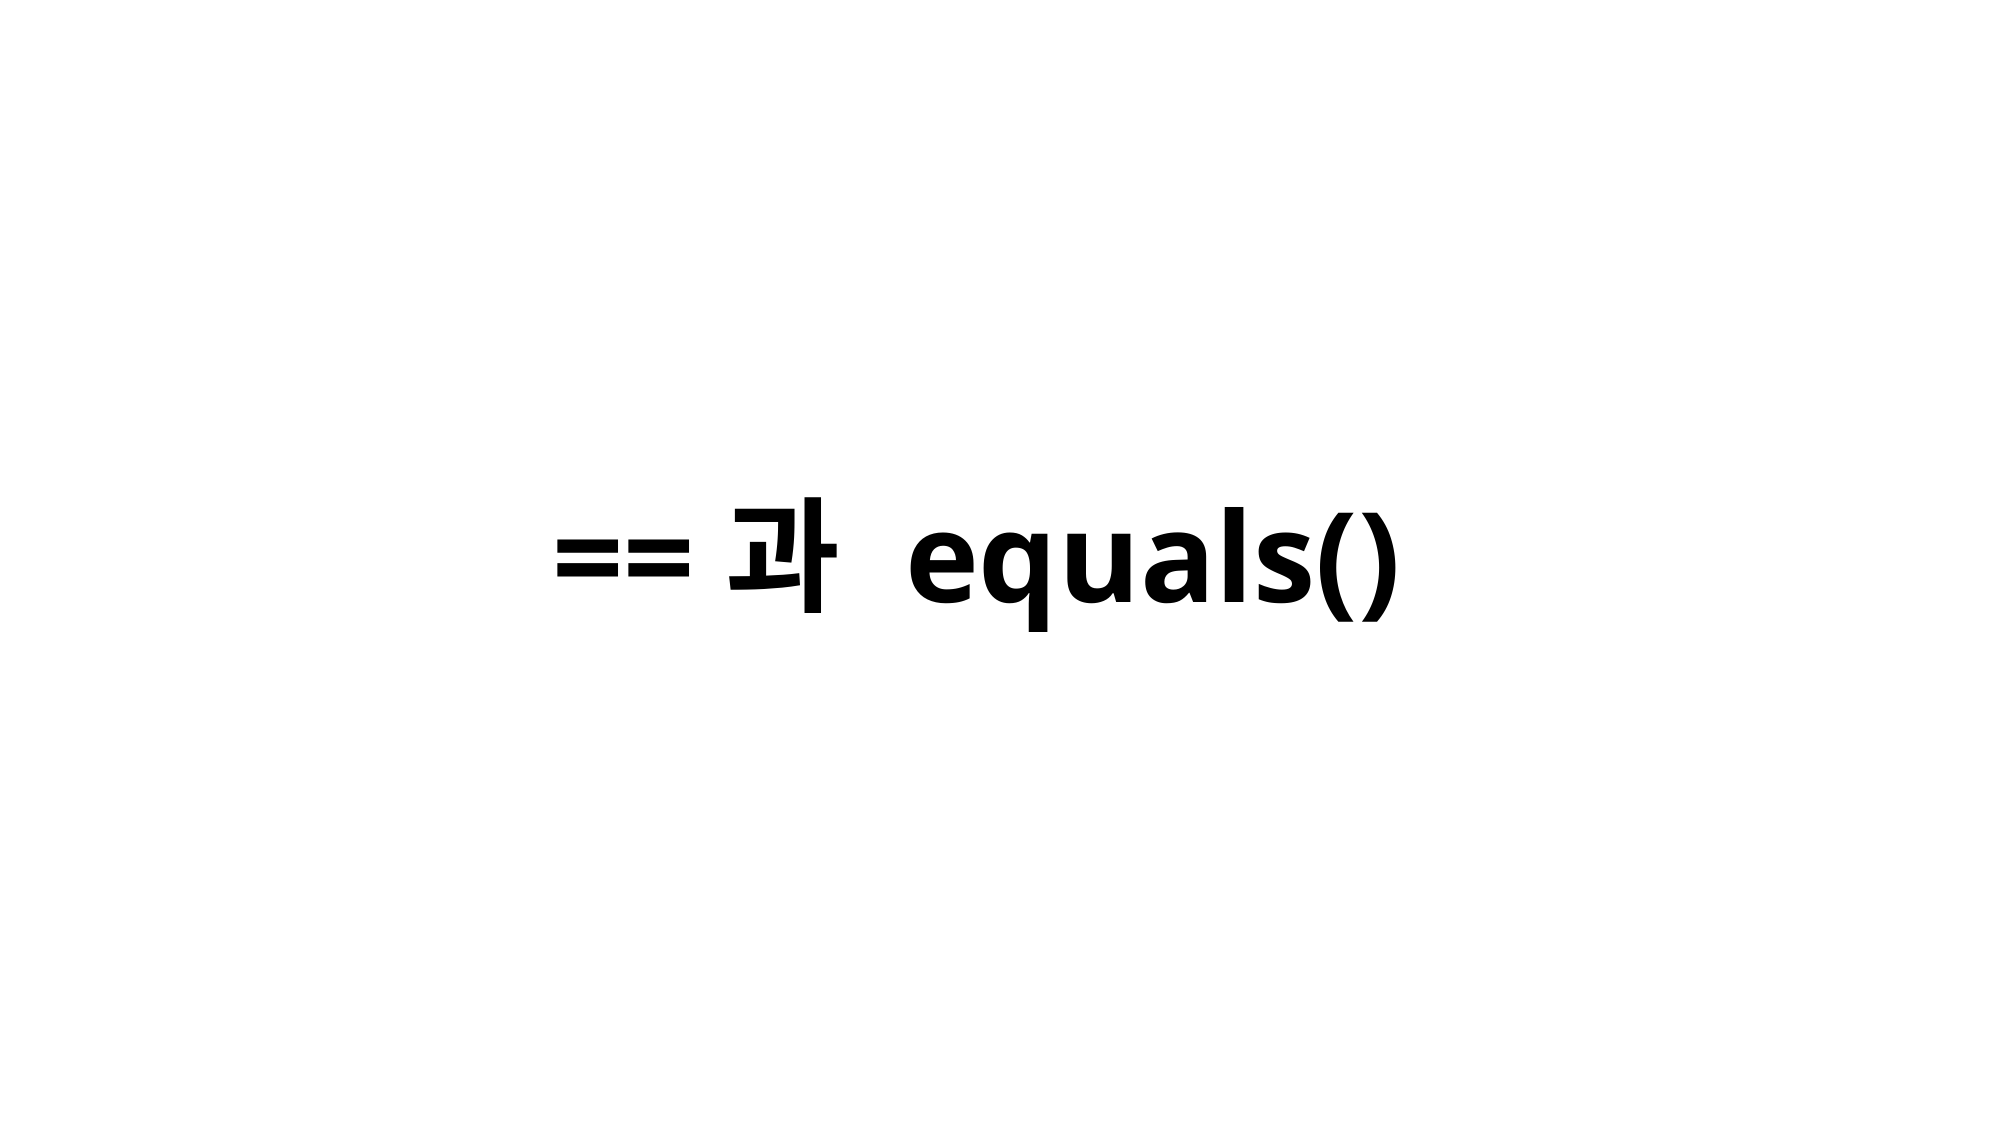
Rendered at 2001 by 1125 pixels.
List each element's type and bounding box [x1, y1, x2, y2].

text_box [208, 428, 1746, 904]
